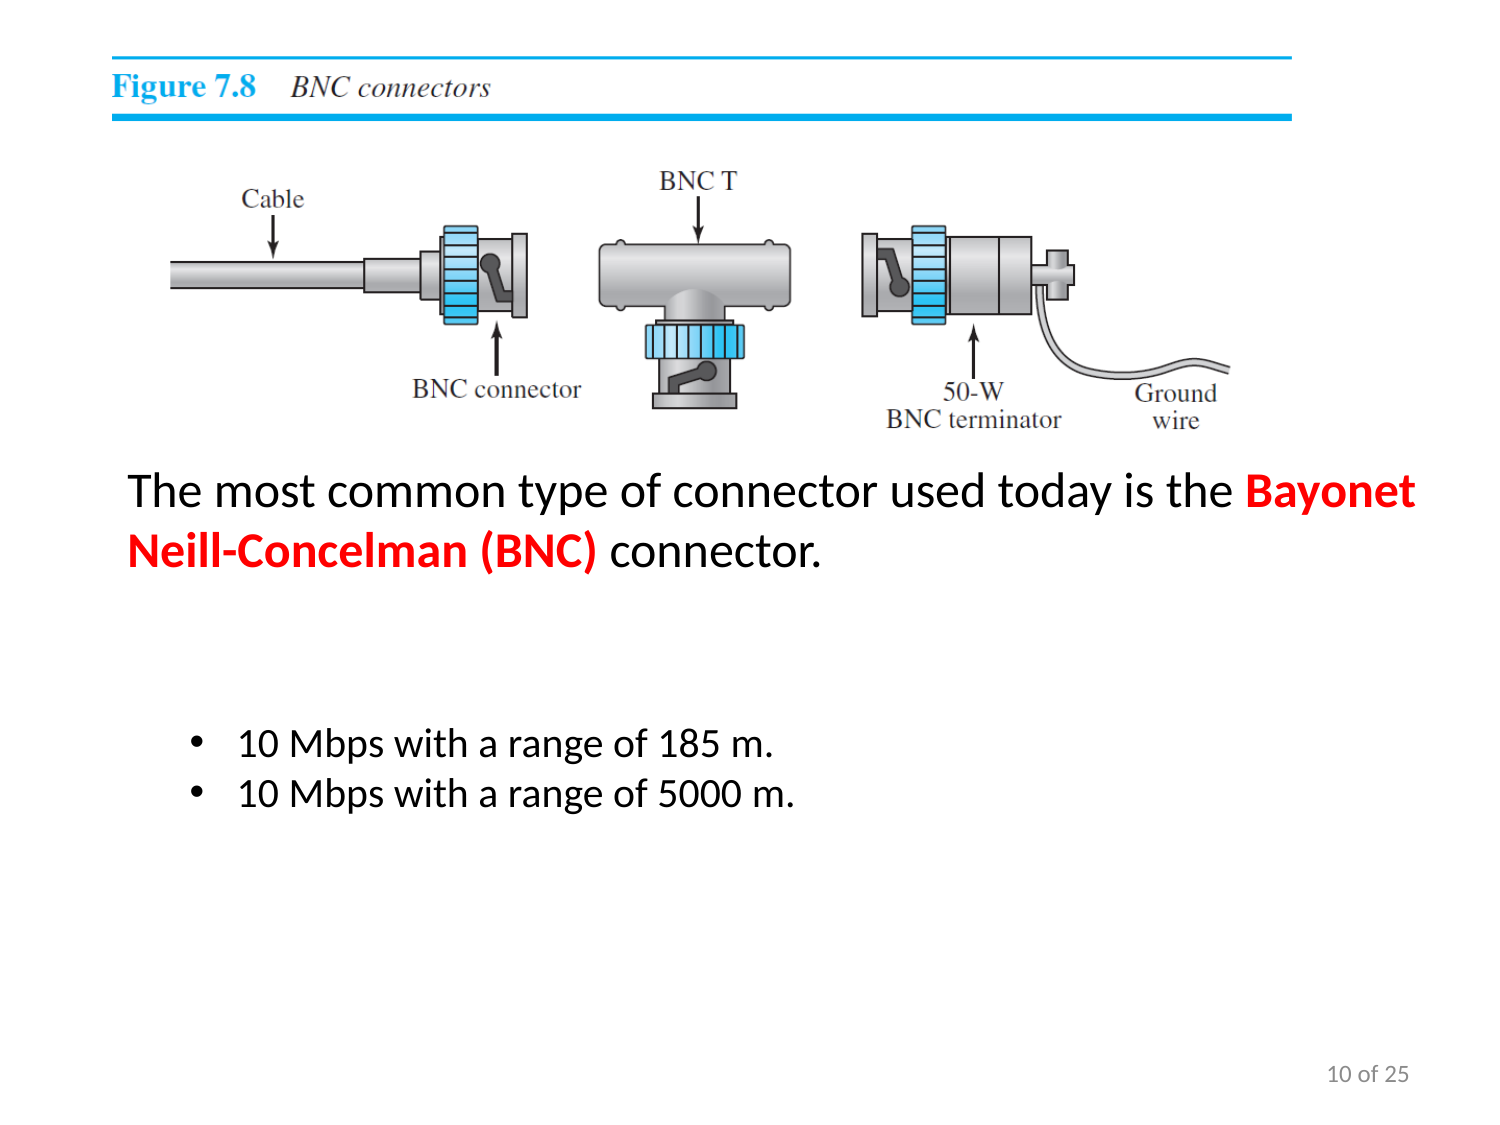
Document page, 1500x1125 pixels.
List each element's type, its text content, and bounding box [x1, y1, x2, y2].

slide_number 10 of 25 [1074, 1042, 1425, 1103]
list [112, 49, 1294, 451]
text_box 10 Mbps with a range of 185 m. 10 Mbps with a range of 5000 m. [174, 708, 1463, 824]
text_box The most common type of connector used today is the Bayonet Neill-Concelman (BNC) connector. [112, 449, 1488, 585]
